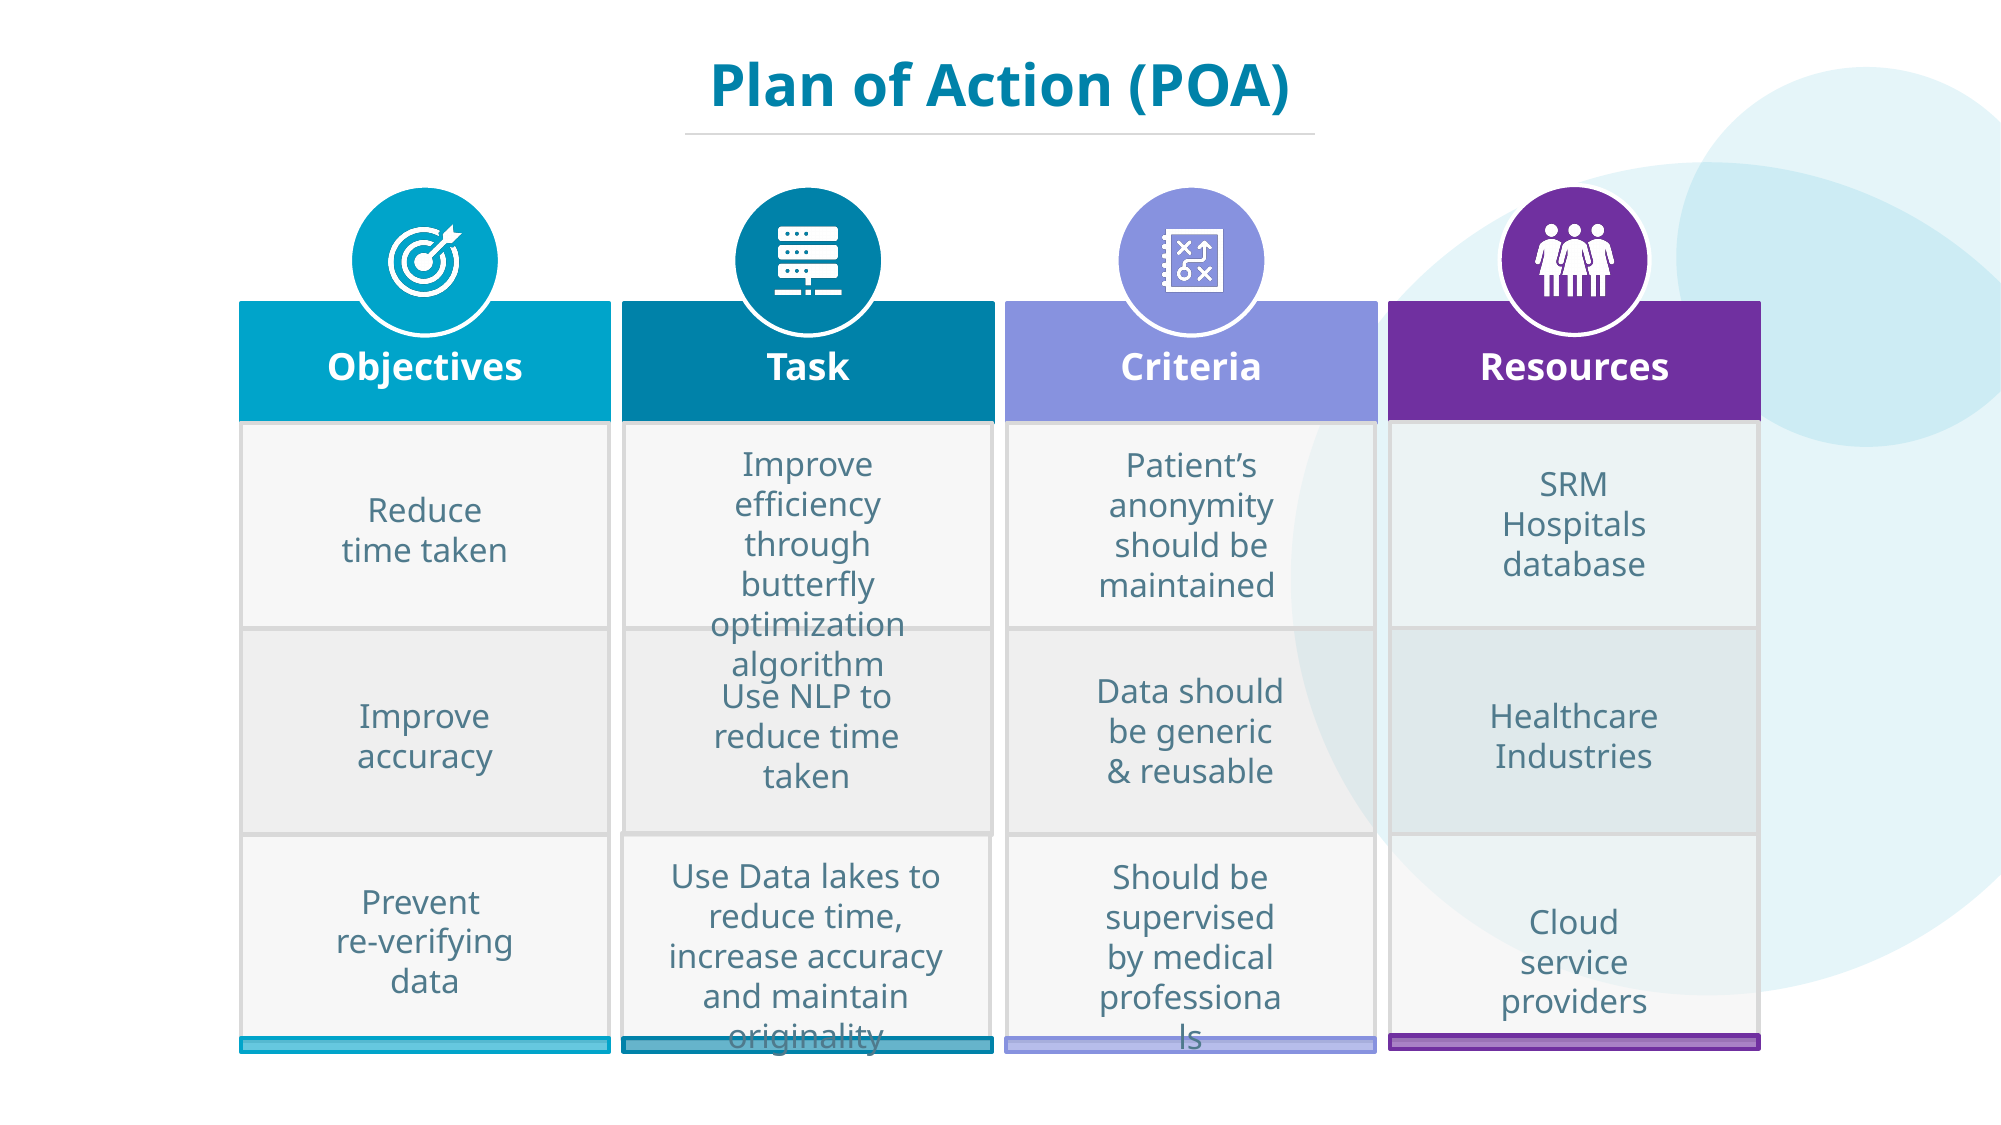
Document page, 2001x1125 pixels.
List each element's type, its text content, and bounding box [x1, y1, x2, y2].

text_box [240, 184, 1760, 1052]
text_box Plan of Action (POA) [49, 40, 1951, 126]
